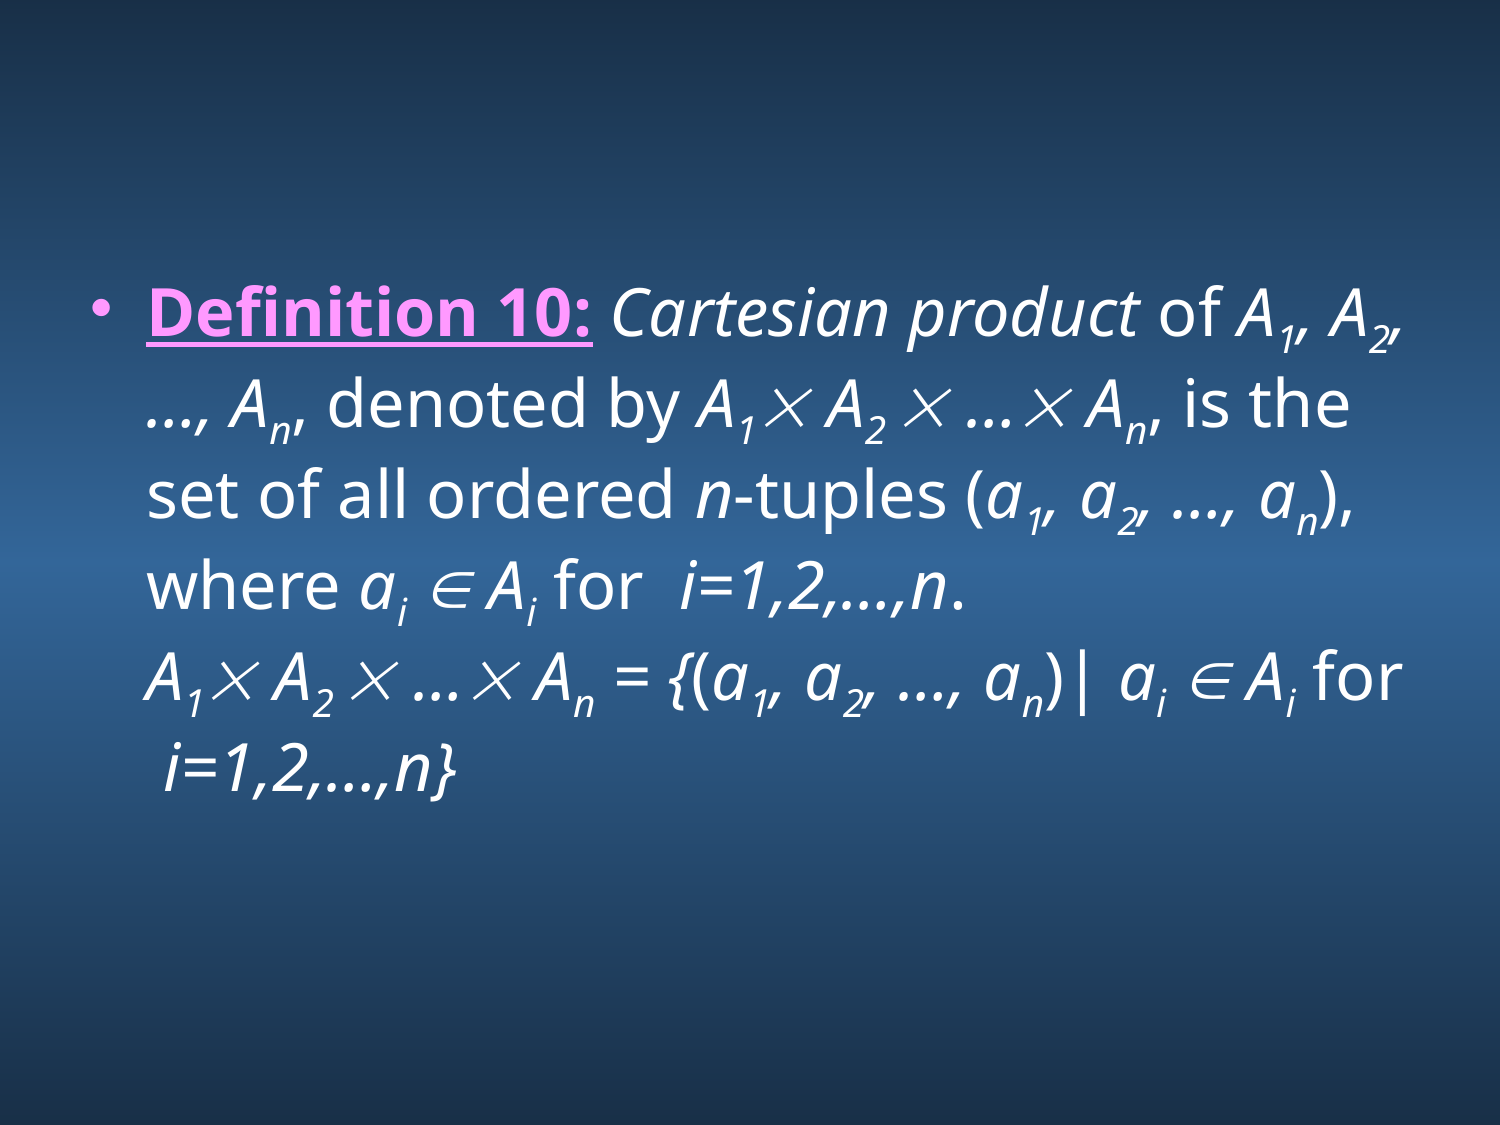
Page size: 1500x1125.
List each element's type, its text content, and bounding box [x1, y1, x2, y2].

list Definition 10: Cartesian product of A1, A2, …, An, denoted by A1 A2  … An, is the set of all ordered n-tuples (a1, a2, …, an), where ai  Ai for i=1,2,…,n. A1 A2  … An = {(a1, a2, …, an)| ai  Ai for i=1,2,…,n} [75, 262, 1425, 1005]
